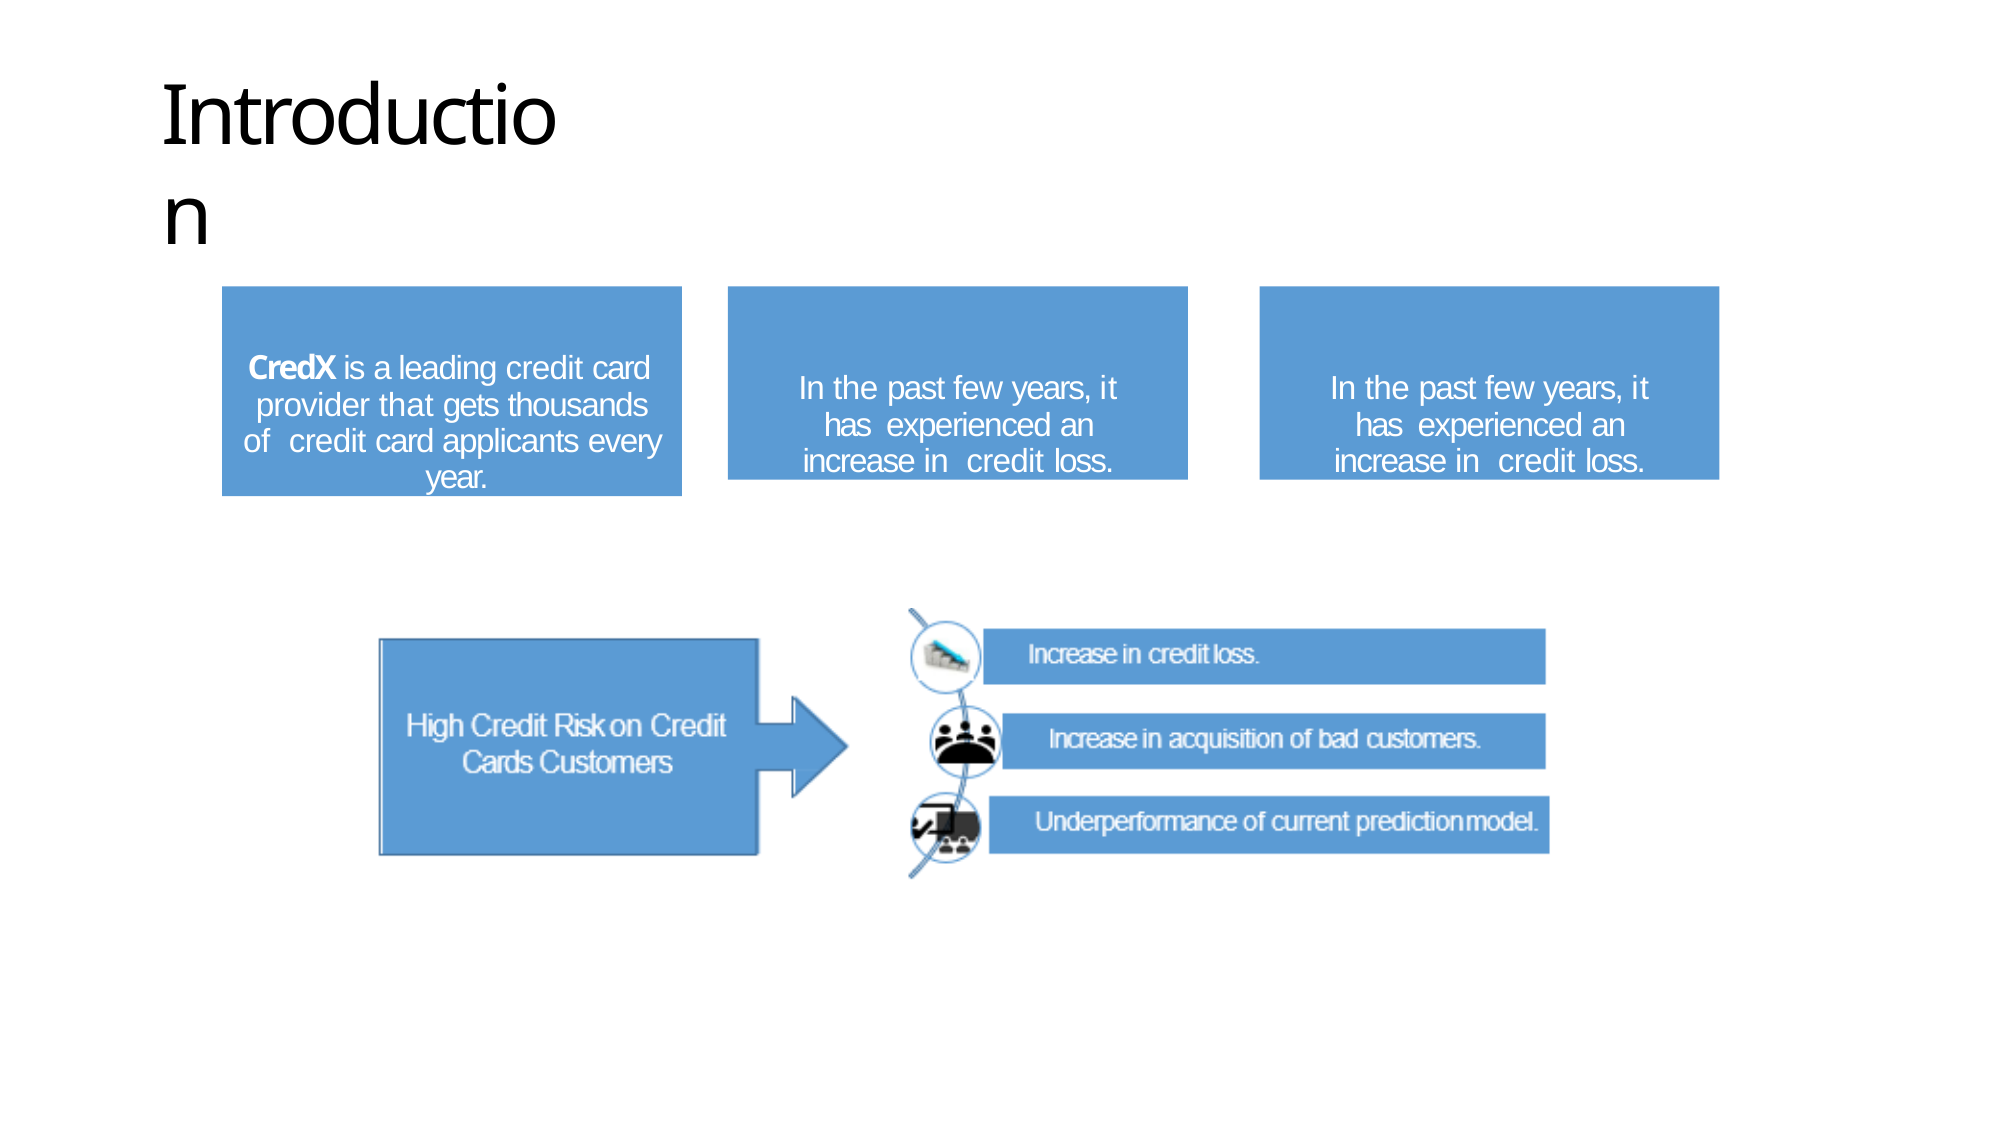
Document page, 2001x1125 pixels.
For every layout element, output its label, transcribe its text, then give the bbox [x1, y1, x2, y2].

text_box In the past few years, it has experienced an increase in credit loss. [1259, 286, 1720, 480]
picture [291, 608, 1598, 885]
text_box In the past few years, it has experienced an increase in credit loss. [727, 286, 1188, 480]
text_box CredX is a leading credit card provider that gets thousands of credit card applicants every year. [222, 286, 682, 497]
title Introduction [159, 59, 605, 262]
